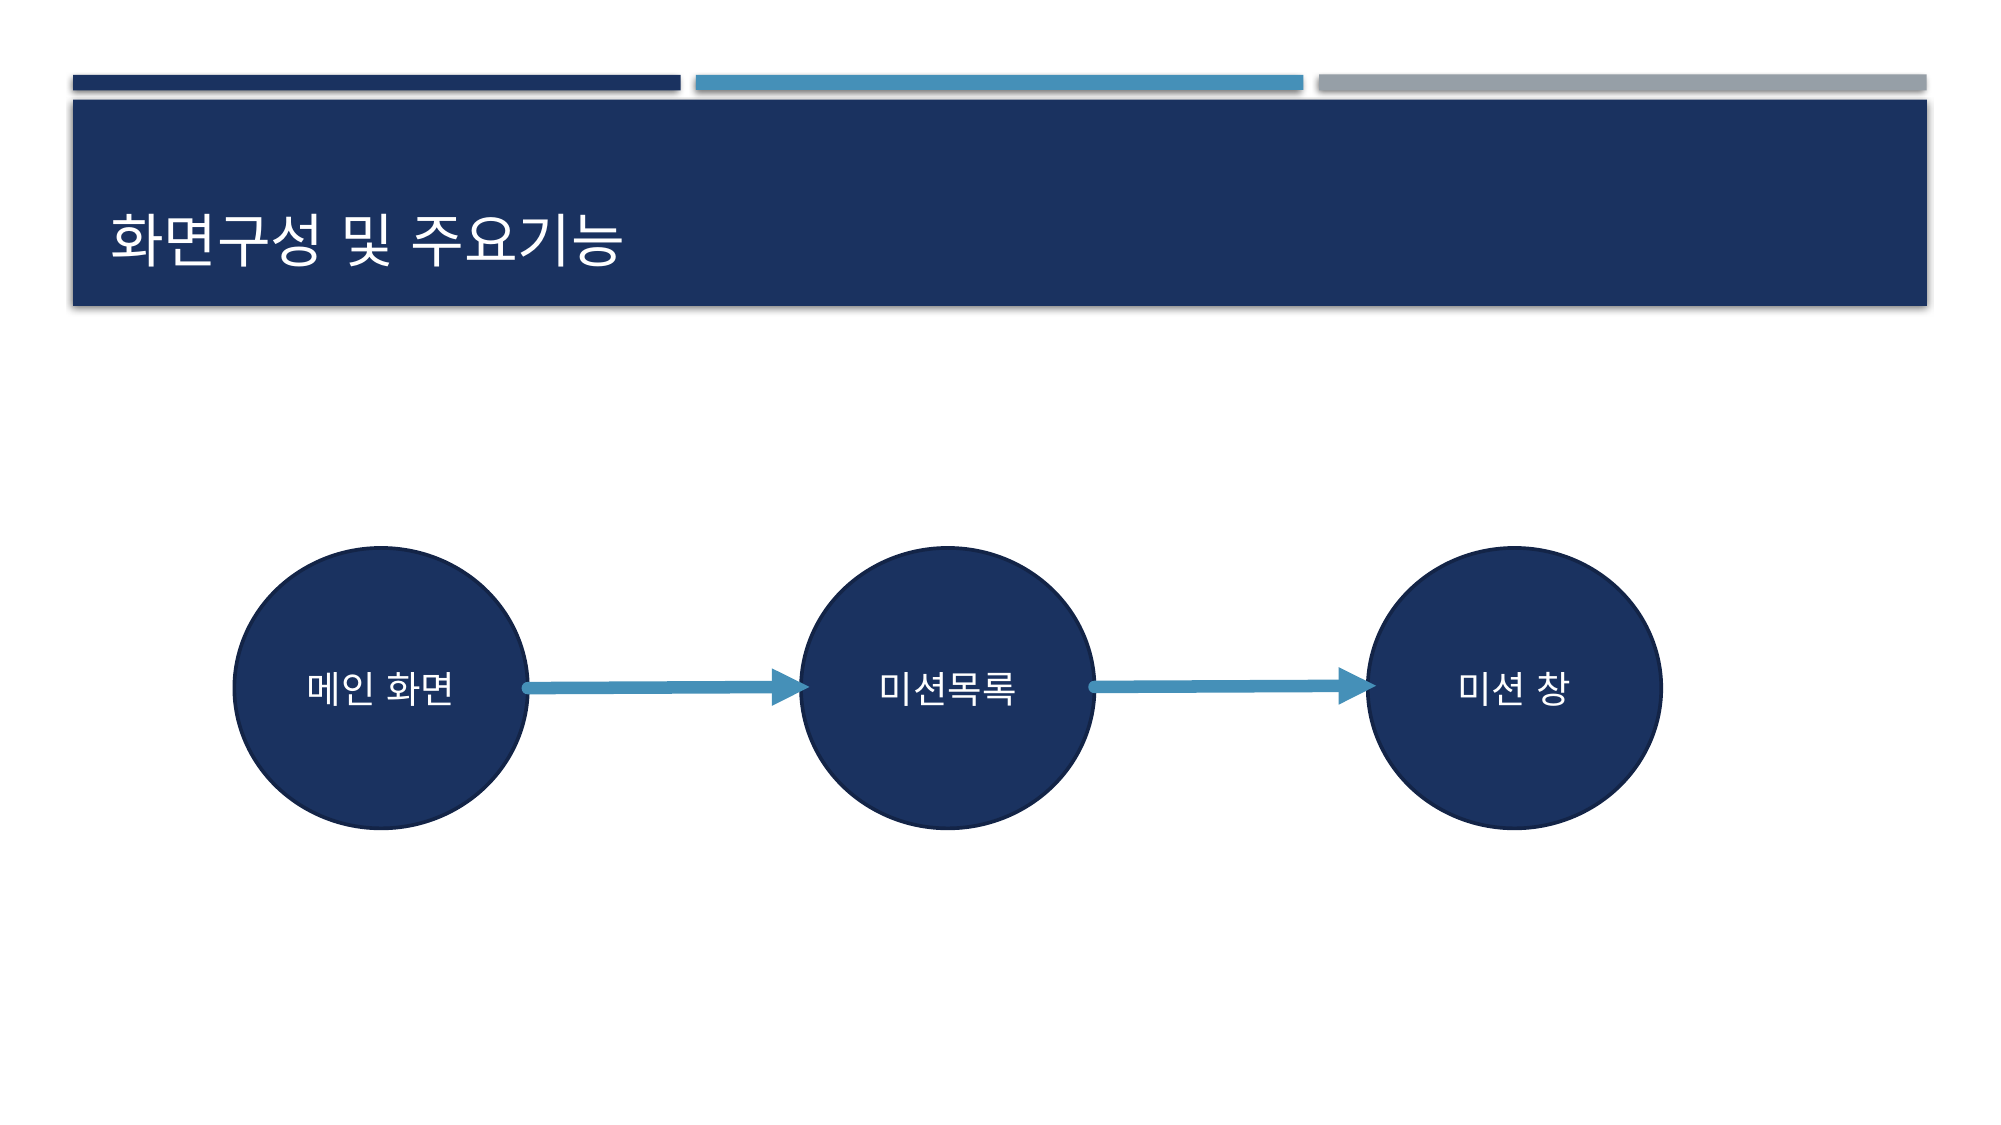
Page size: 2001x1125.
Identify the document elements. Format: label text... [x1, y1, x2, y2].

text_box 메인 화면 [232, 546, 530, 831]
text_box 미션목록 [799, 546, 1097, 831]
title 화면구성 및 주요기능 [95, 119, 1905, 282]
text_box 미션 창 [1366, 546, 1664, 831]
